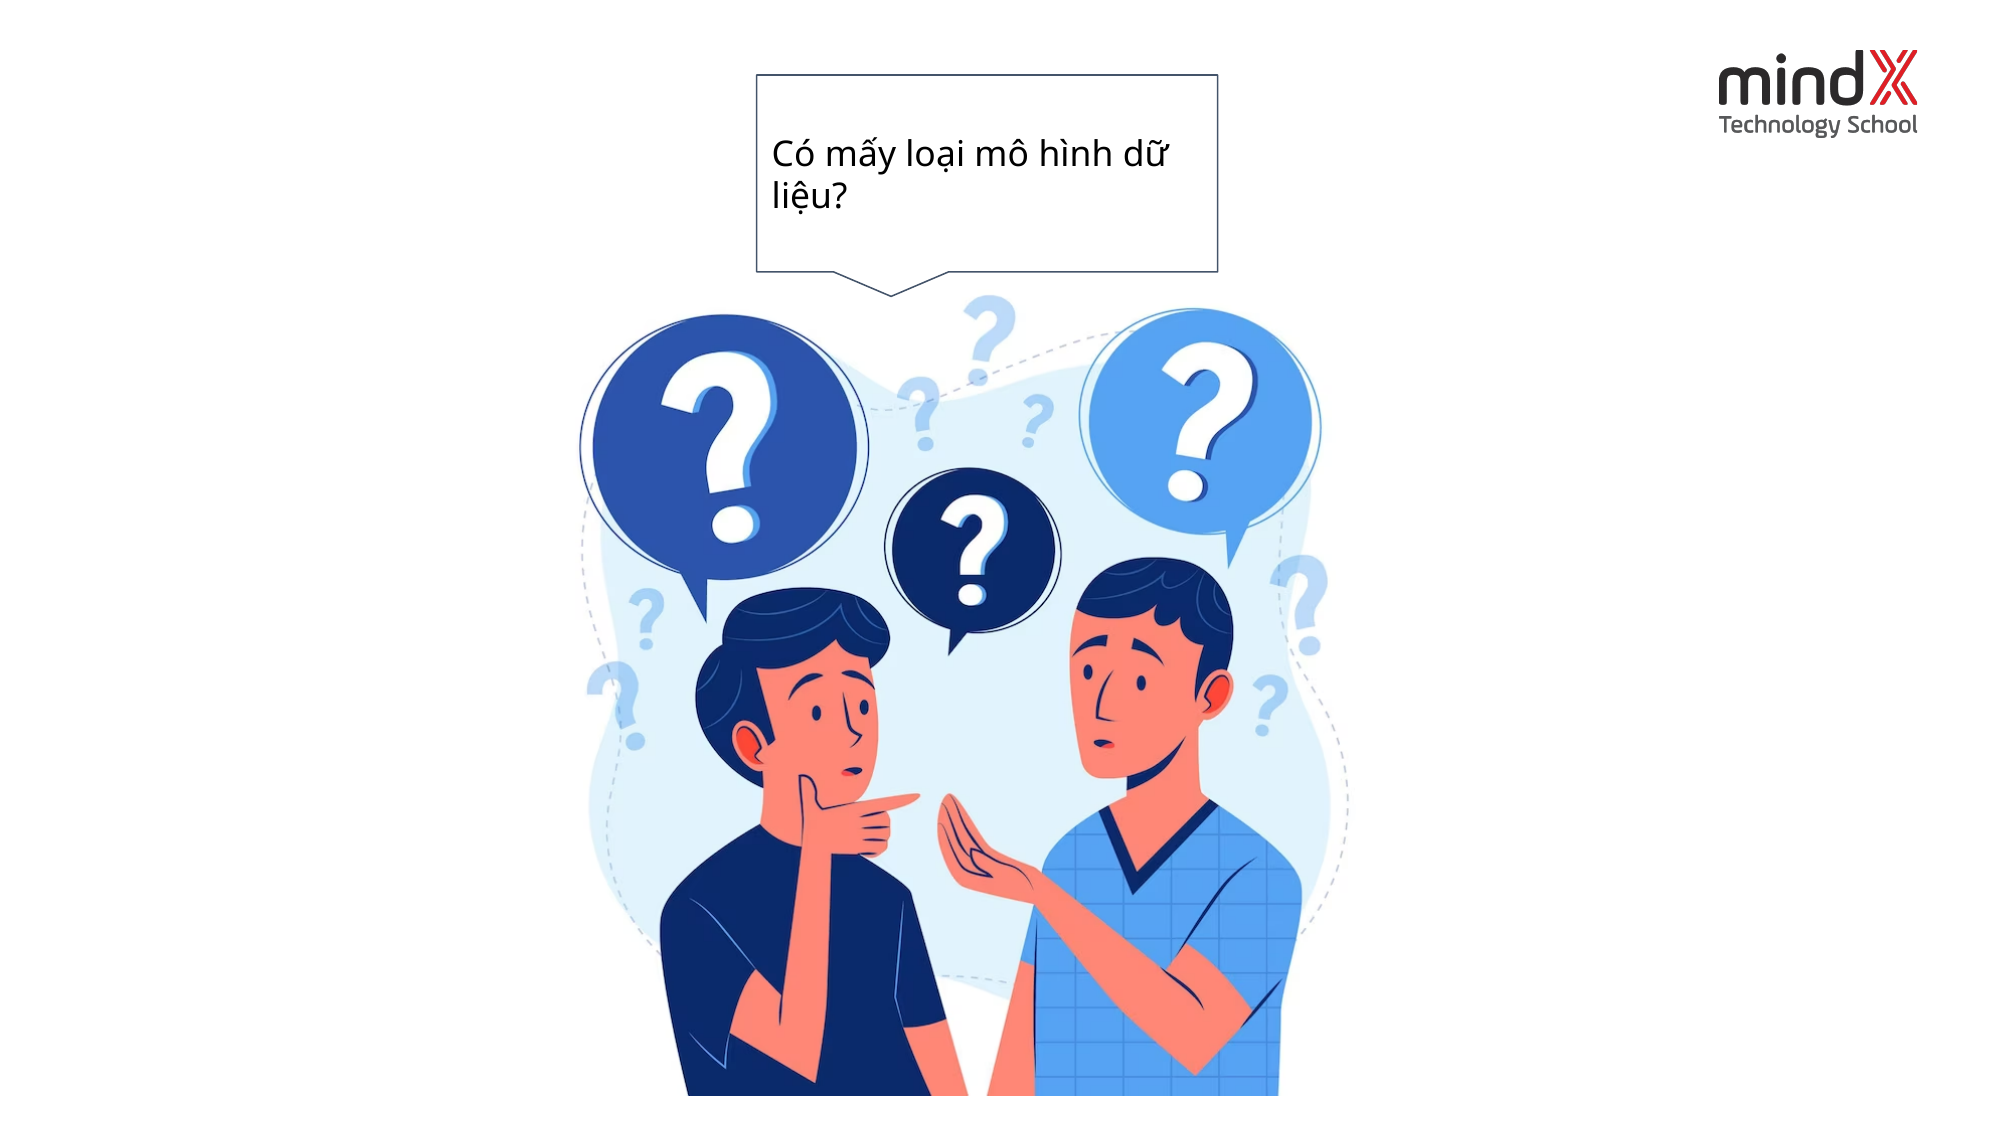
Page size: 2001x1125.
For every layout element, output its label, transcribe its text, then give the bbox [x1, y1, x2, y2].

picture [543, 287, 1374, 1096]
text_box Có mấy loại mô hình dữ liệu? [756, 75, 1218, 286]
picture [1719, 50, 1918, 138]
